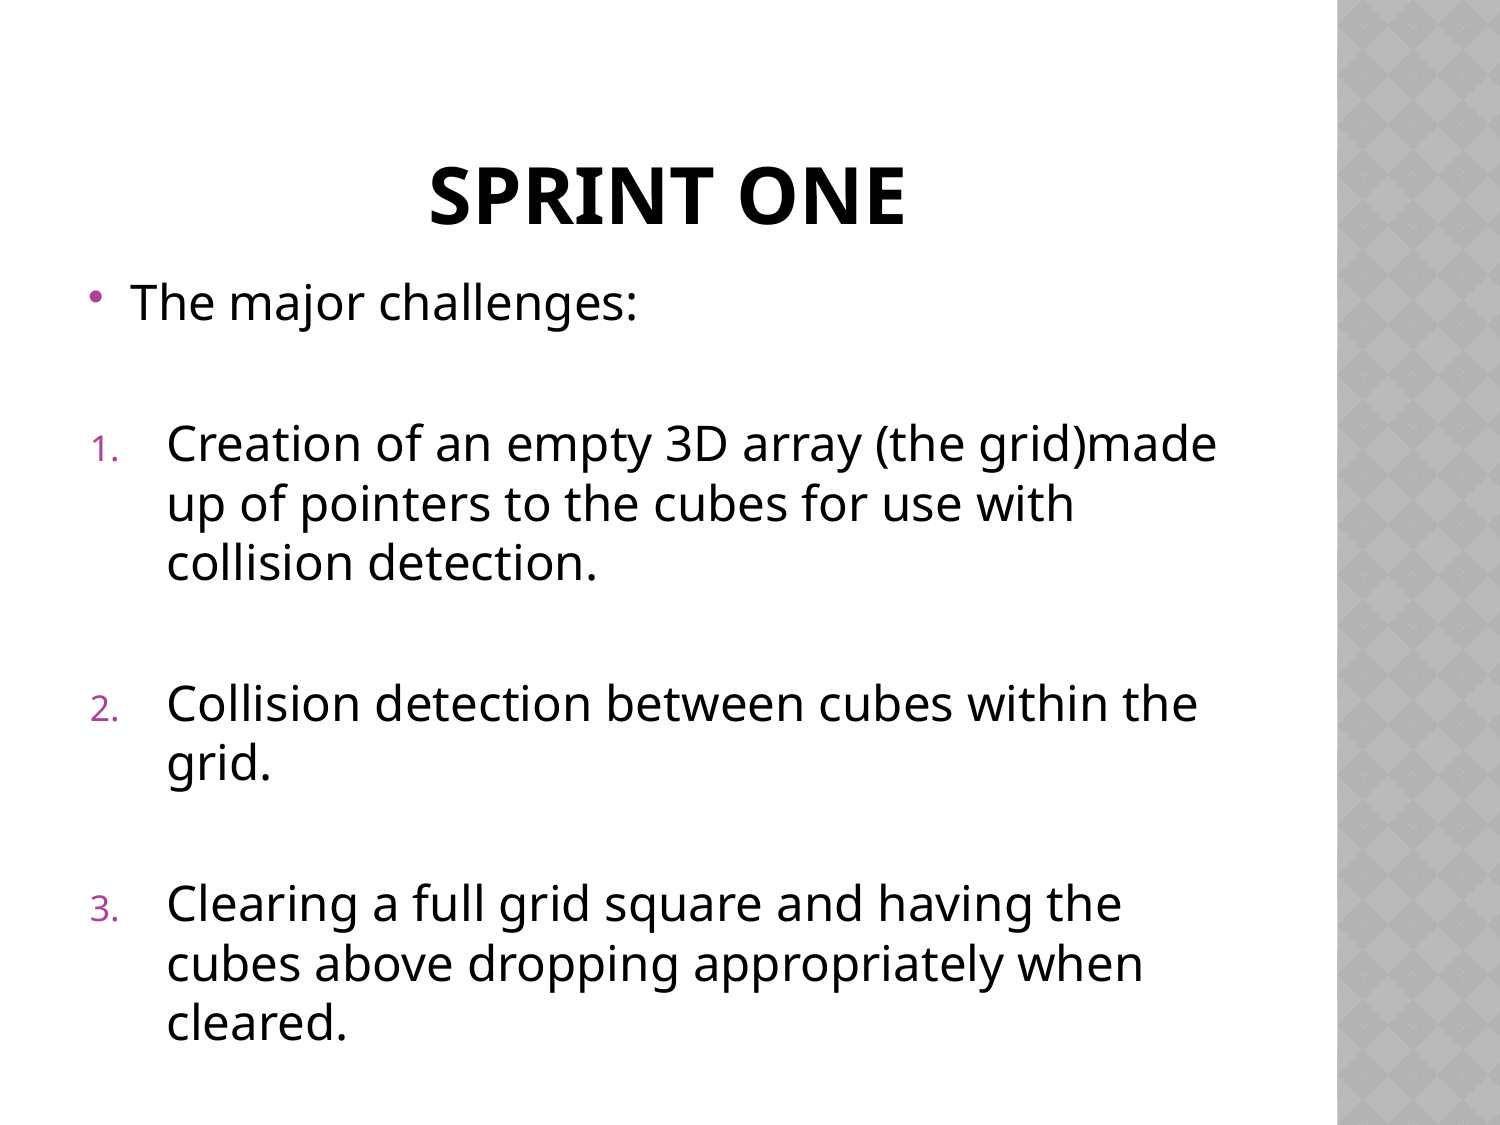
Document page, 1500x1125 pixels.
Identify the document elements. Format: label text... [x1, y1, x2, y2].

list The major challenges: Creation of an empty 3D array (the grid)made up of pointers to the cubes for use with collision detection. Collision detection between cubes within the grid. Clearing a full grid square and having the cubes above dropping appropriately when cleared. [75, 264, 1263, 1059]
title Sprint One [75, 52, 1263, 240]
